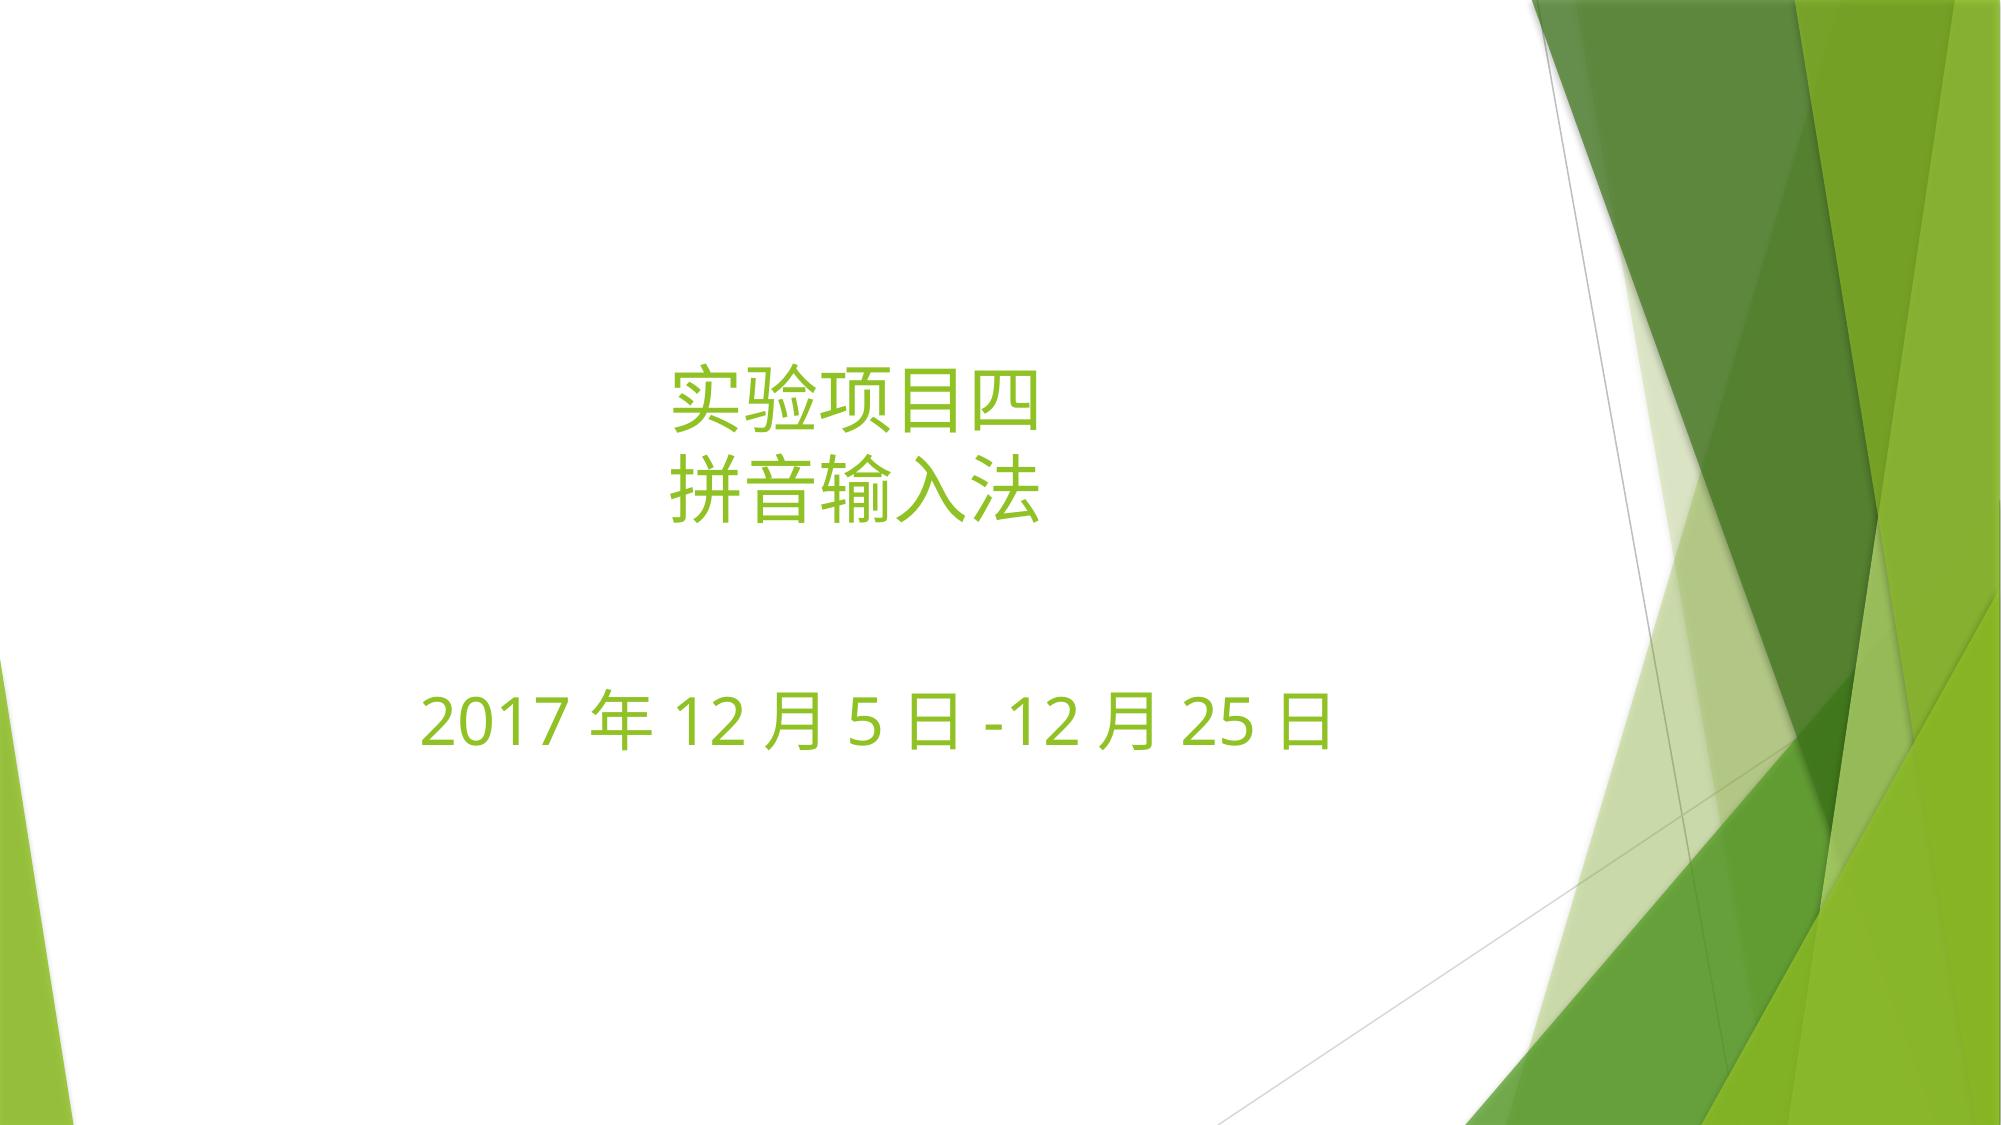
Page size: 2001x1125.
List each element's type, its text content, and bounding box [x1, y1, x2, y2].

title 实验项目四 拼音输入法 [150, 344, 1561, 562]
text_box 2017年12月5日-12月25日 [174, 671, 1585, 888]
